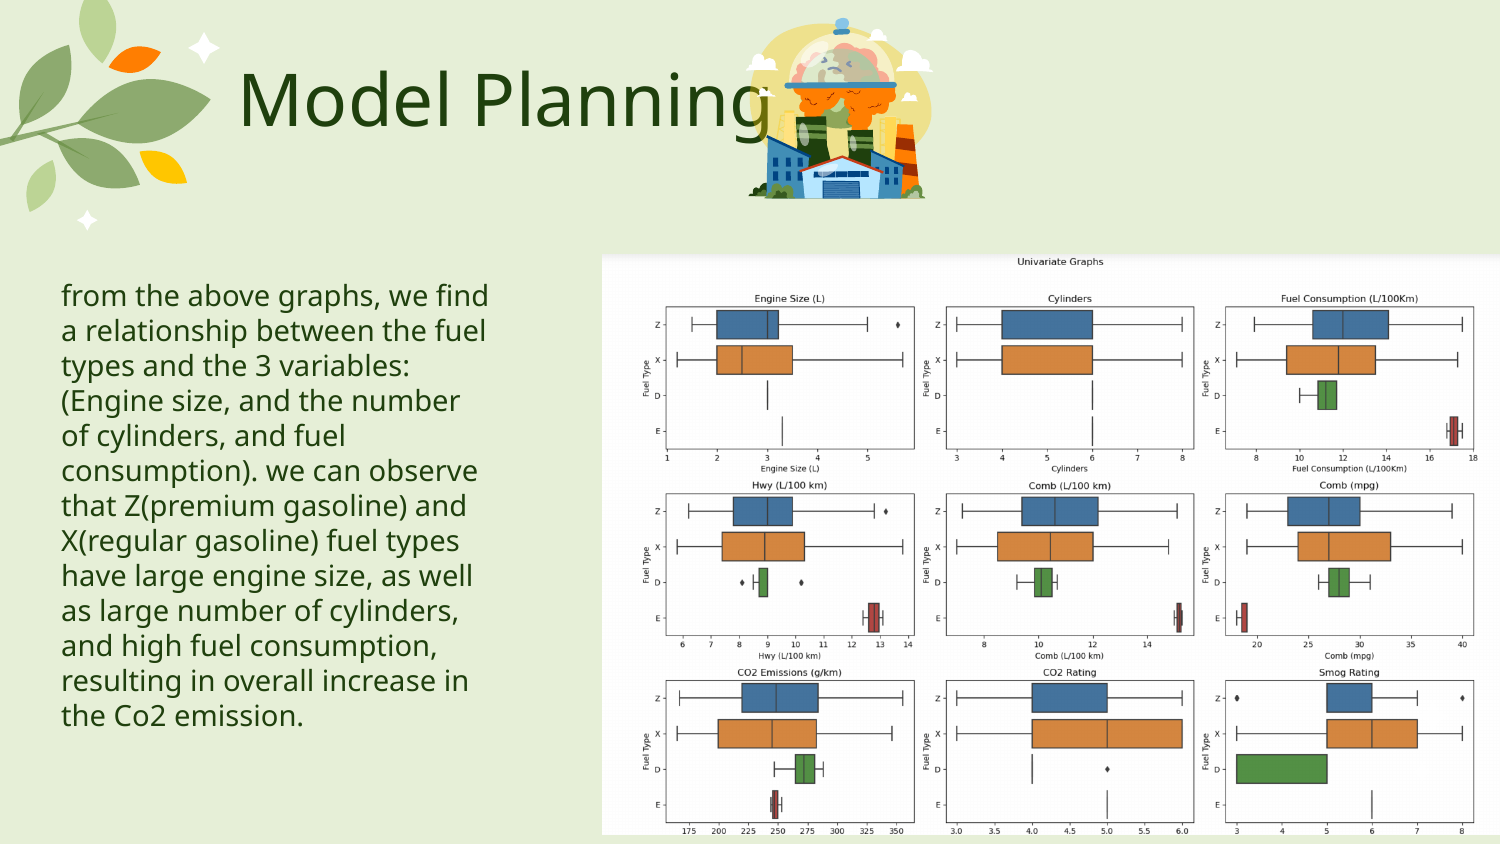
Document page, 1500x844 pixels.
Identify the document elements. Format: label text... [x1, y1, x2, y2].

subtitle from the above graphs, we find a relationship between the fuel types and the 3 variables: (Engine size, and the number of cylinders, and fuel consumption). we can observe that Z(premium gasoline) and X(regular gasoline) fuel types have large engine size, as well as large number of cylinders, and high fuel consumption, resulting in overall increase in the Co2 emission. [46, 216, 509, 829]
picture [602, 254, 1500, 835]
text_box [729, 17, 934, 199]
title Model Planning [222, 0, 934, 197]
